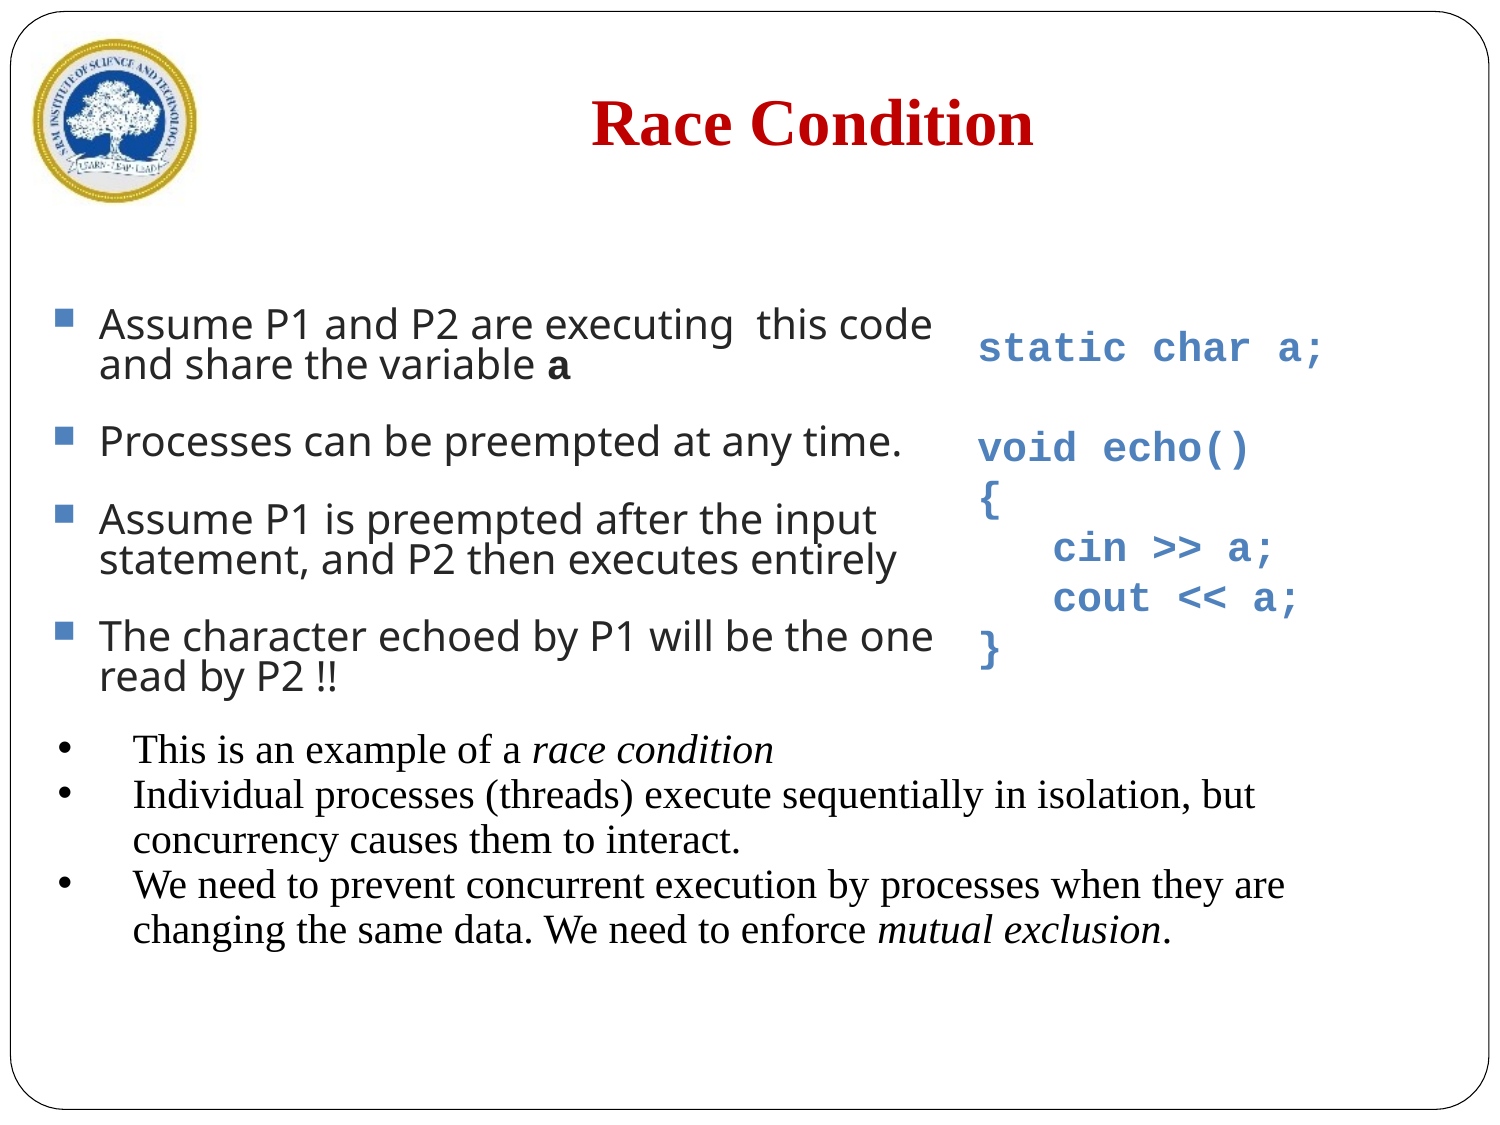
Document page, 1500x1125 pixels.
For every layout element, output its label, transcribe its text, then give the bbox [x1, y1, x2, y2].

text_box Race Condition [576, 71, 1051, 166]
text_box Assume P1 and P2 are executing this code and share the variable a Processes can be preempted at any time. Assume P1 is preempted after the input statement, and P2 then executes entirely The character echoed by P1 will be the one read by P2 !! [37, 299, 1000, 950]
text_box static char a; void echo() { cin >> a; cout << a; } [962, 312, 1357, 678]
text_box [31, 31, 202, 207]
list This is an example of a race condition Individual processes (threads) execute sequentially in isolation, but concurrency causes them to interact. We need to prevent concurrent execution by processes when they are changing the same data. We need to enforce mutual exclusion. [57, 727, 1362, 955]
